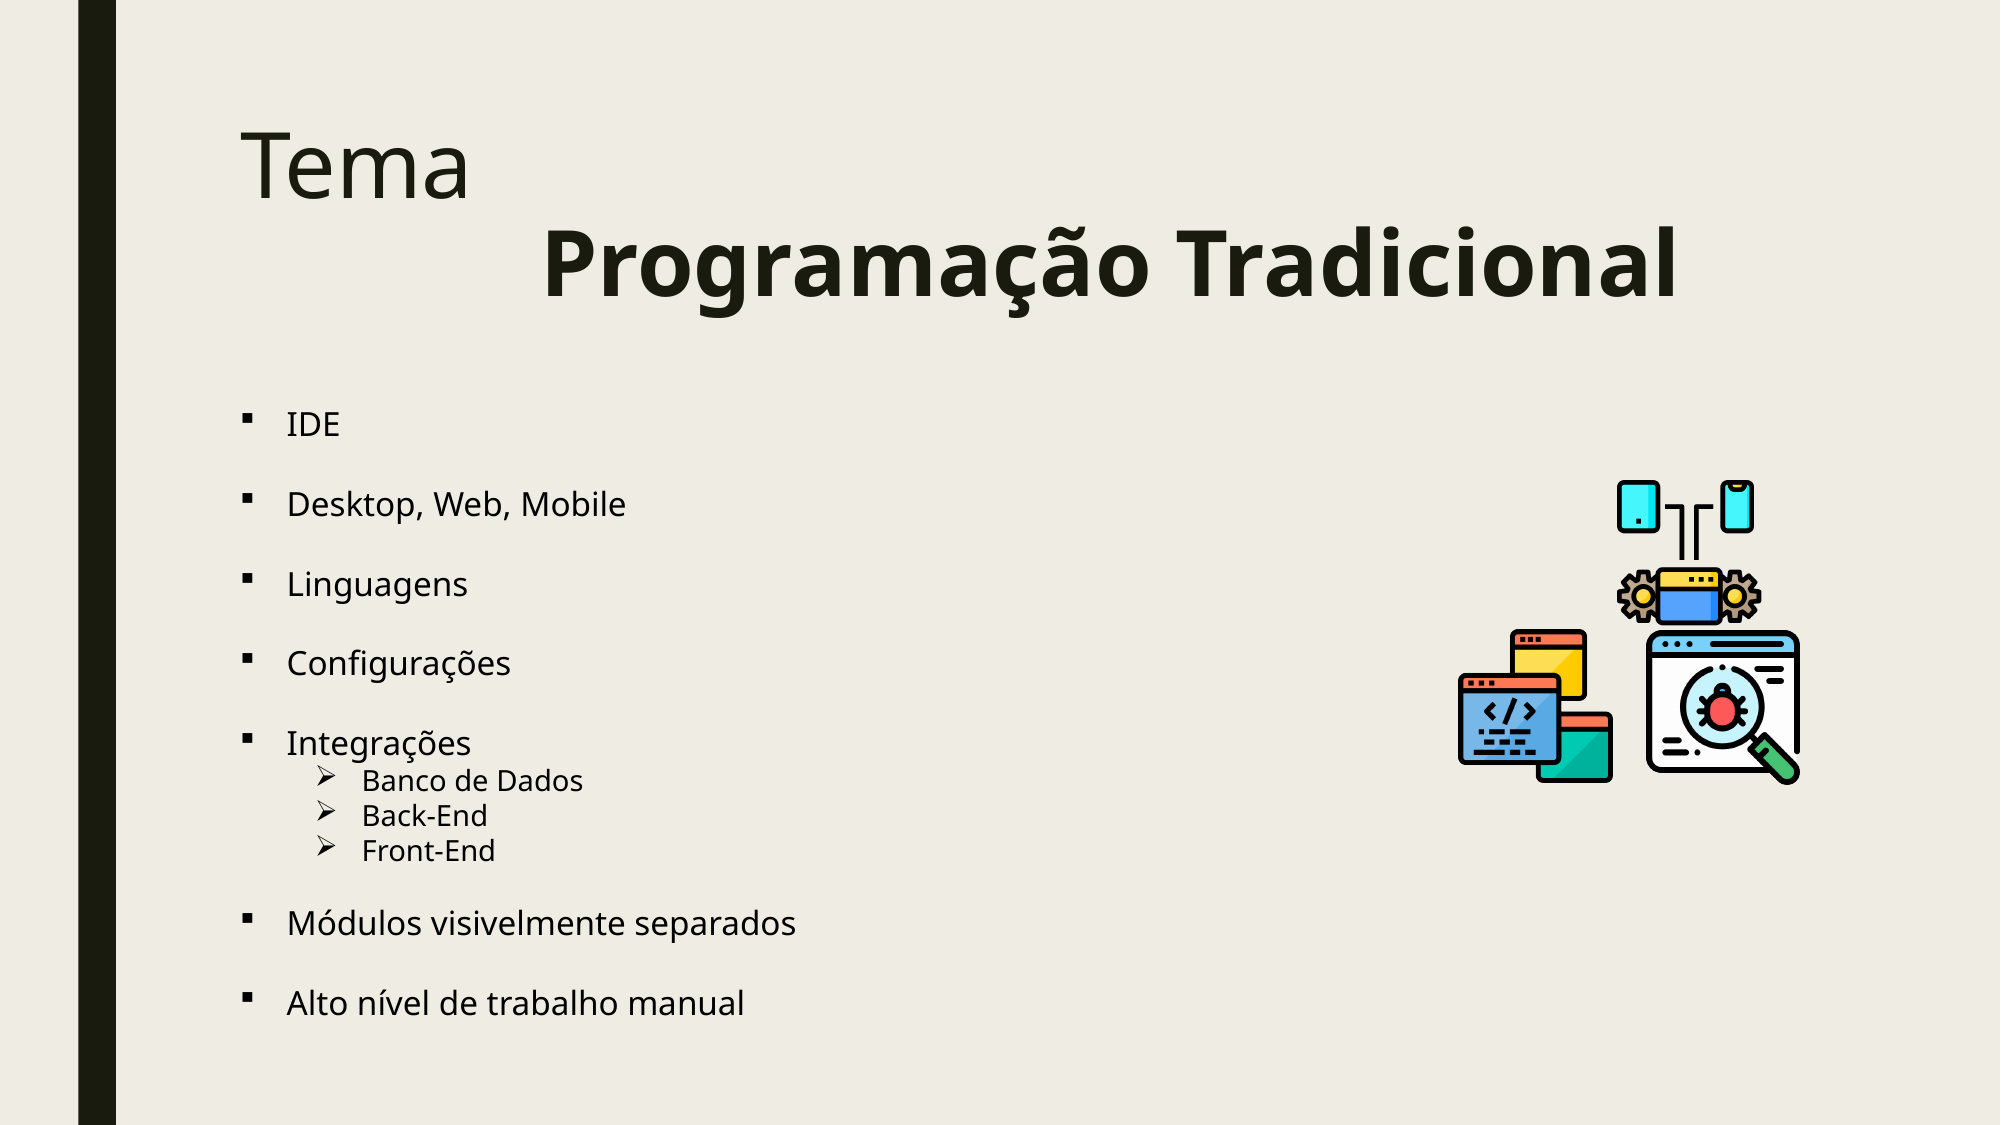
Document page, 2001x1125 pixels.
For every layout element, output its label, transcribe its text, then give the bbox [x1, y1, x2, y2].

title Tema Programação Tradicional [225, 112, 1800, 357]
text_box IDE Desktop, Web, Mobile Linguagens Configurações Integrações Banco de Dados Back-End Front-End Módulos visivelmente separados Alto nível de trabalho manual [225, 395, 1225, 1030]
picture [1458, 475, 1800, 785]
